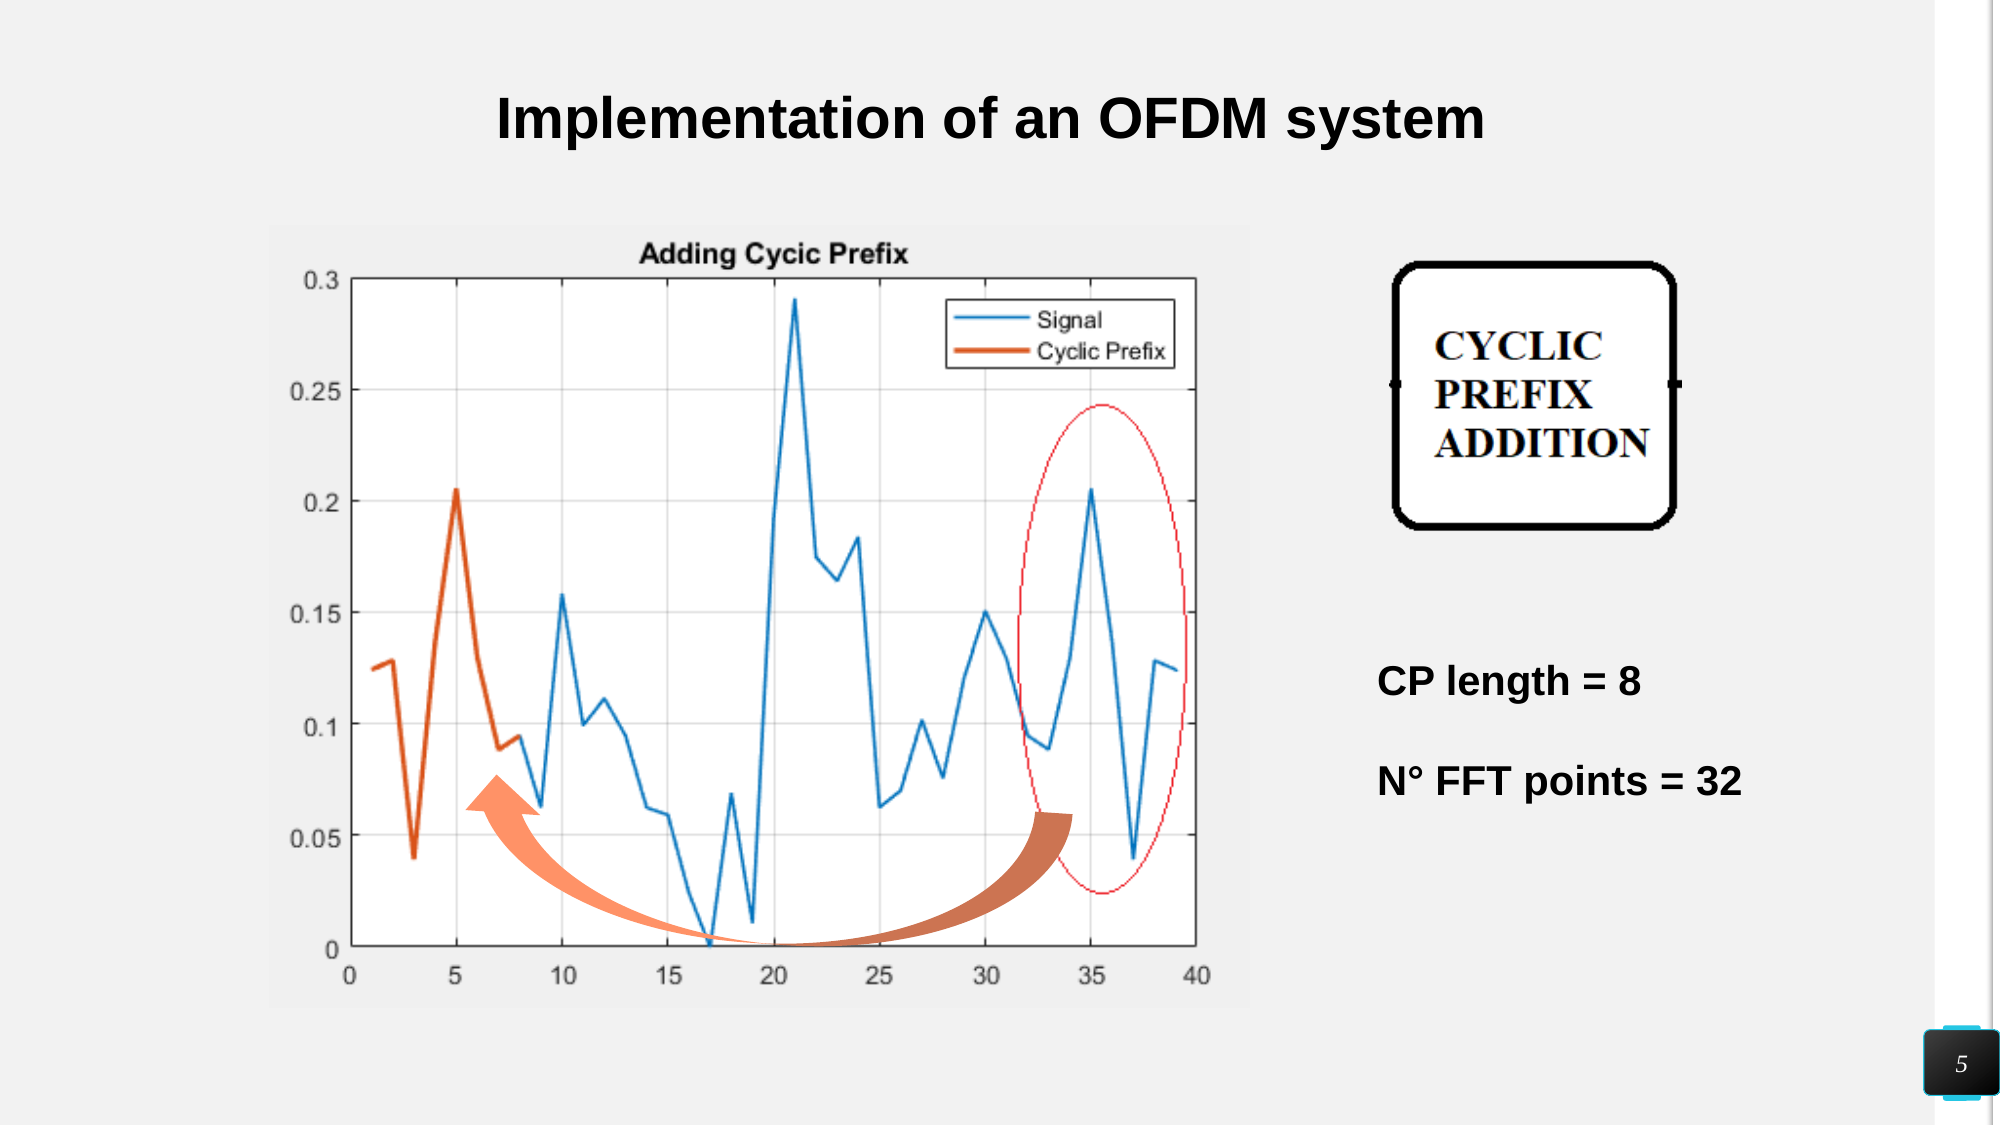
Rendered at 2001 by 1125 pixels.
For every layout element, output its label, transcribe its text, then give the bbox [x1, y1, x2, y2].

picture [1389, 247, 1682, 553]
picture [269, 225, 1250, 1008]
slide_number 5 [1923, 1029, 2000, 1096]
text_box Implementation of an OFDM system [0, 72, 2000, 158]
text_box [1475, 380, 1730, 601]
text_box CP length = 8 N° FFT points = 32 [1362, 646, 1758, 812]
